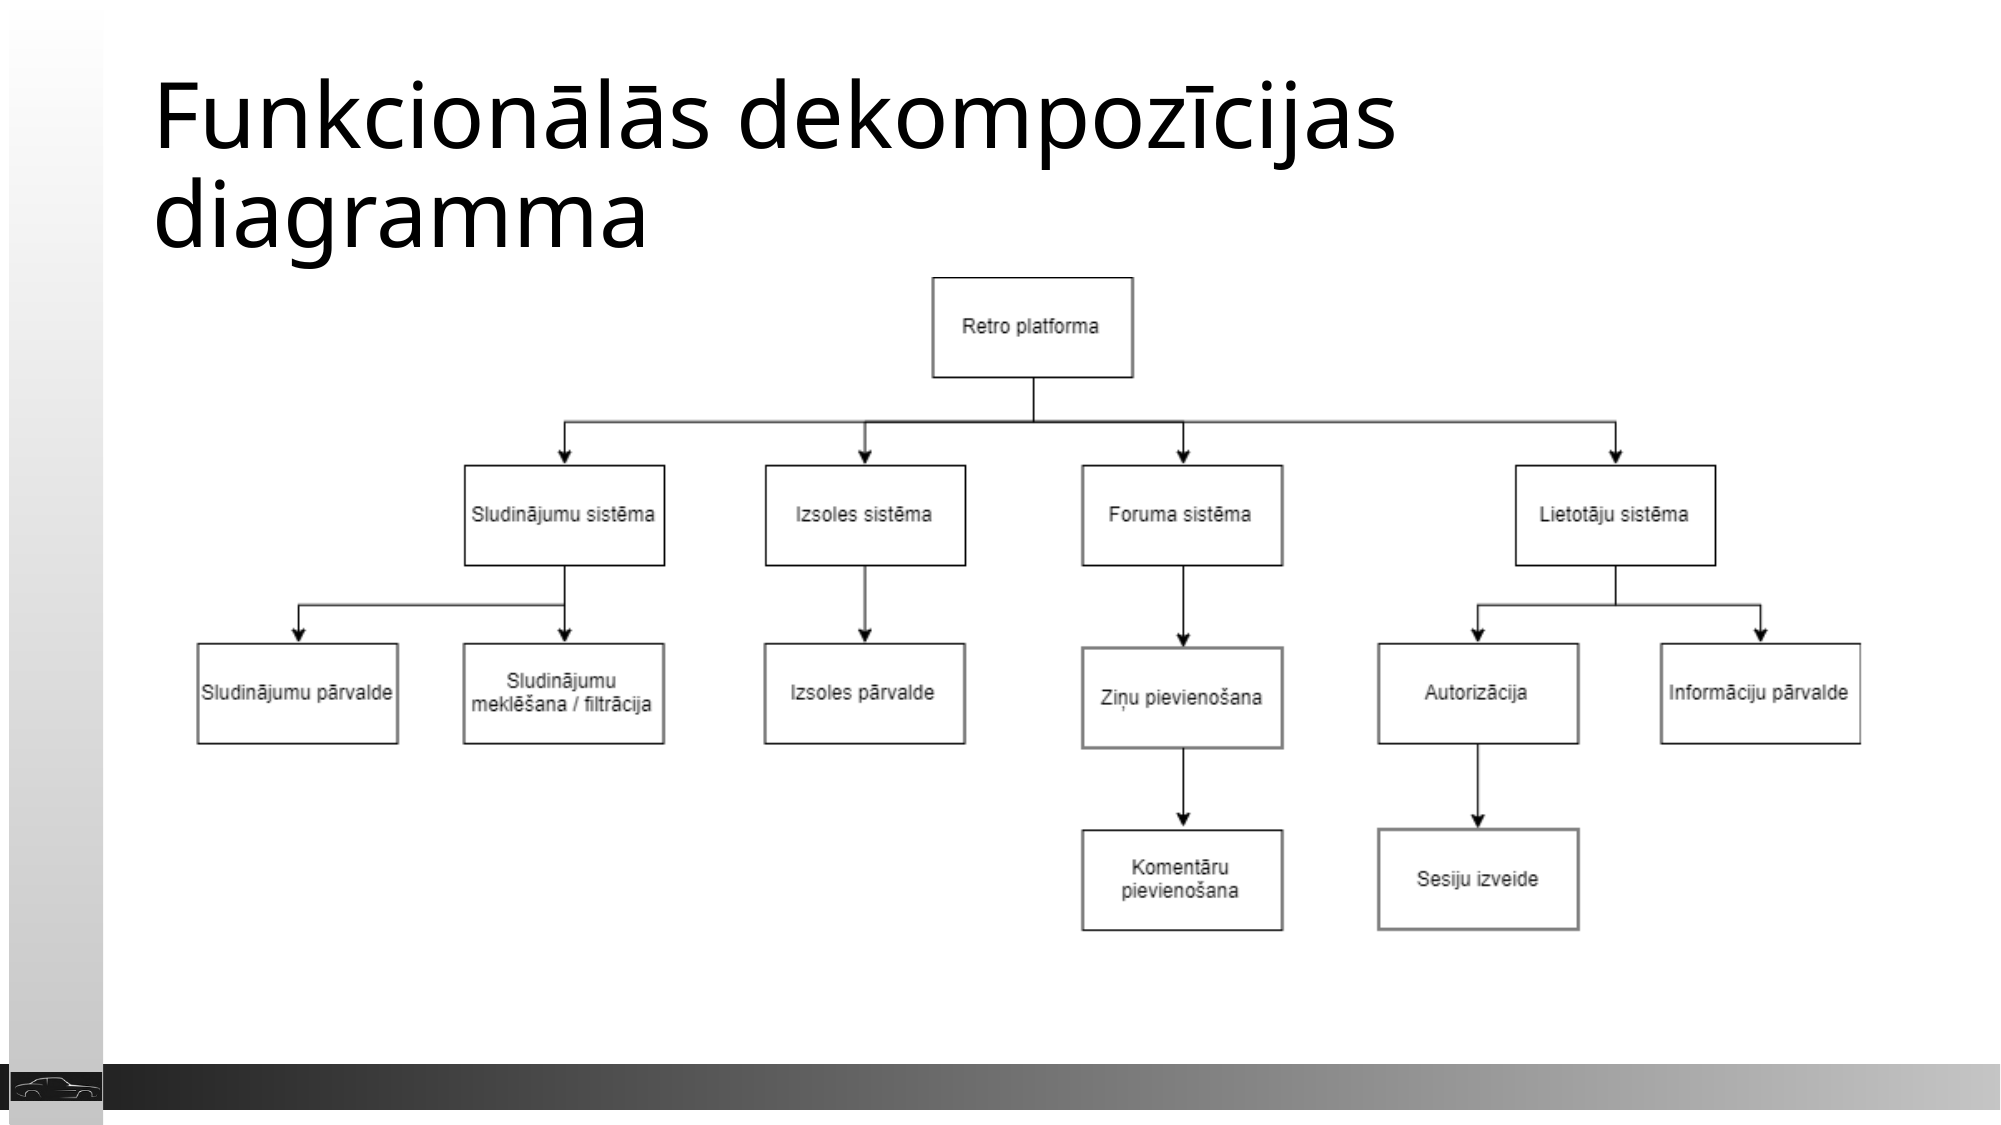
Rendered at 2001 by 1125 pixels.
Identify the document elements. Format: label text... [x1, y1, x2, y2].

picture [10, 1072, 103, 1101]
picture [195, 277, 1863, 933]
title Funkcionālās dekompozīcijas diagramma [137, 59, 1863, 278]
